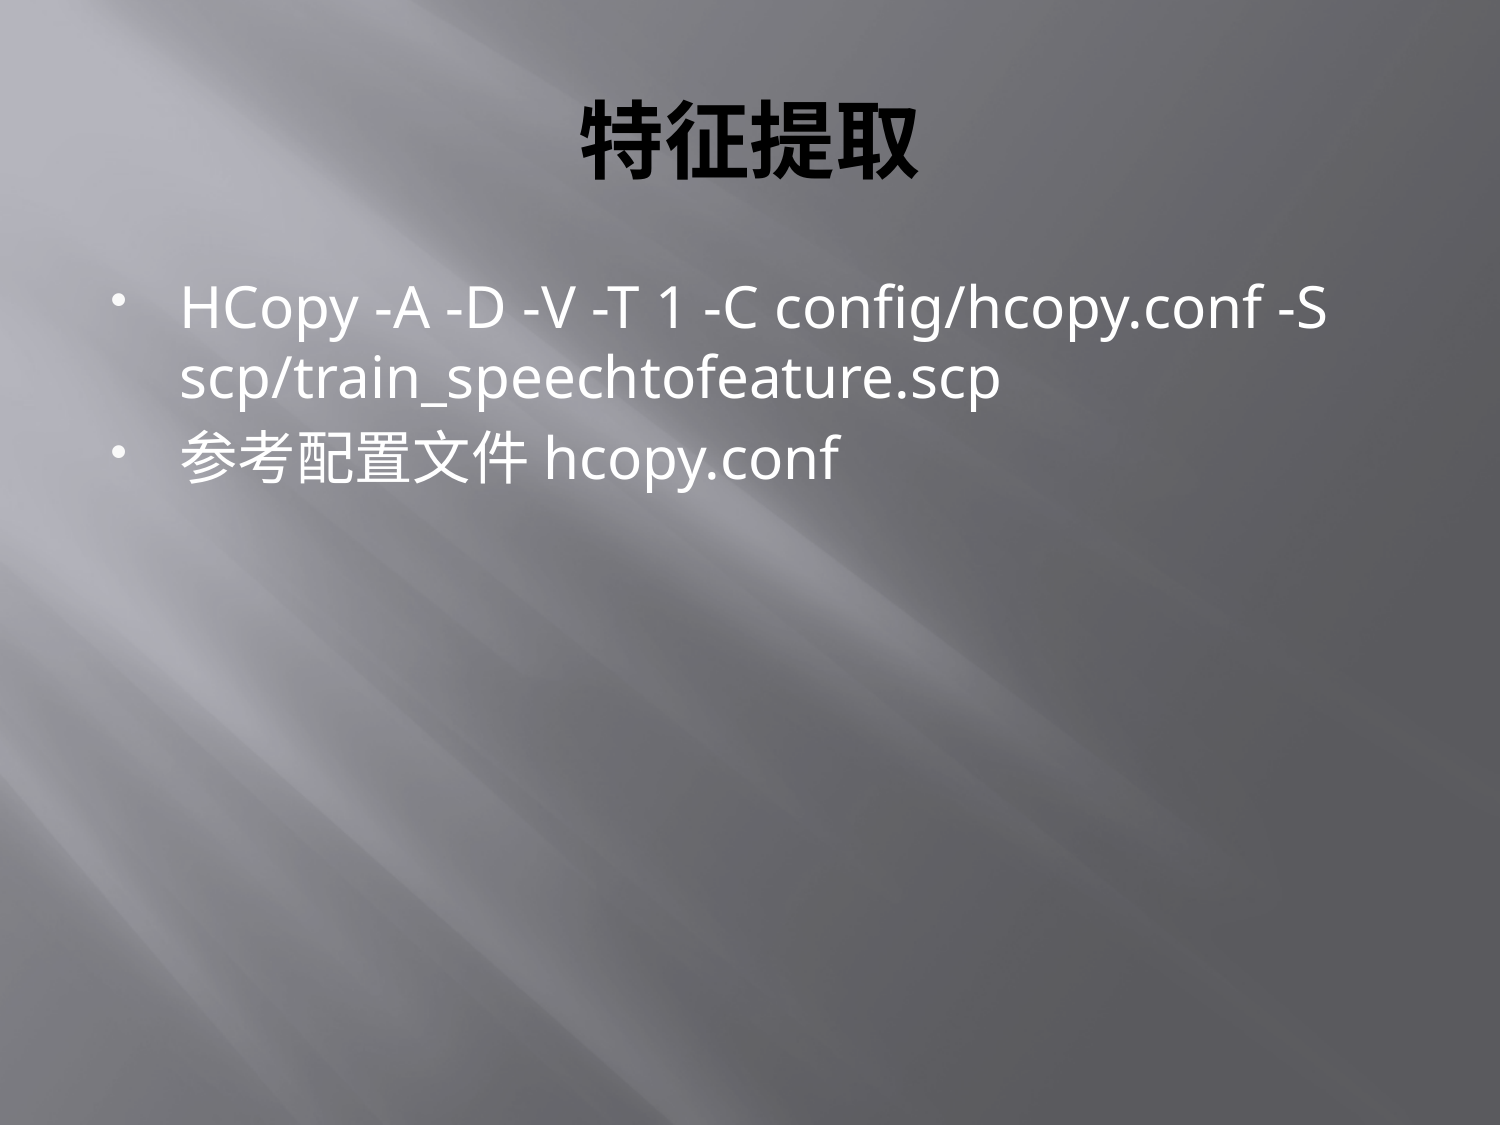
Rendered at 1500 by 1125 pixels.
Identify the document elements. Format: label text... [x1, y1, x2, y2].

list HCopy -A -D -V -T 1 -C config/hcopy.conf -S scp/train_speechtofeature.scp 参考配置文件hcopy.conf [75, 262, 1425, 1035]
title 特征提取 [75, 45, 1425, 233]
